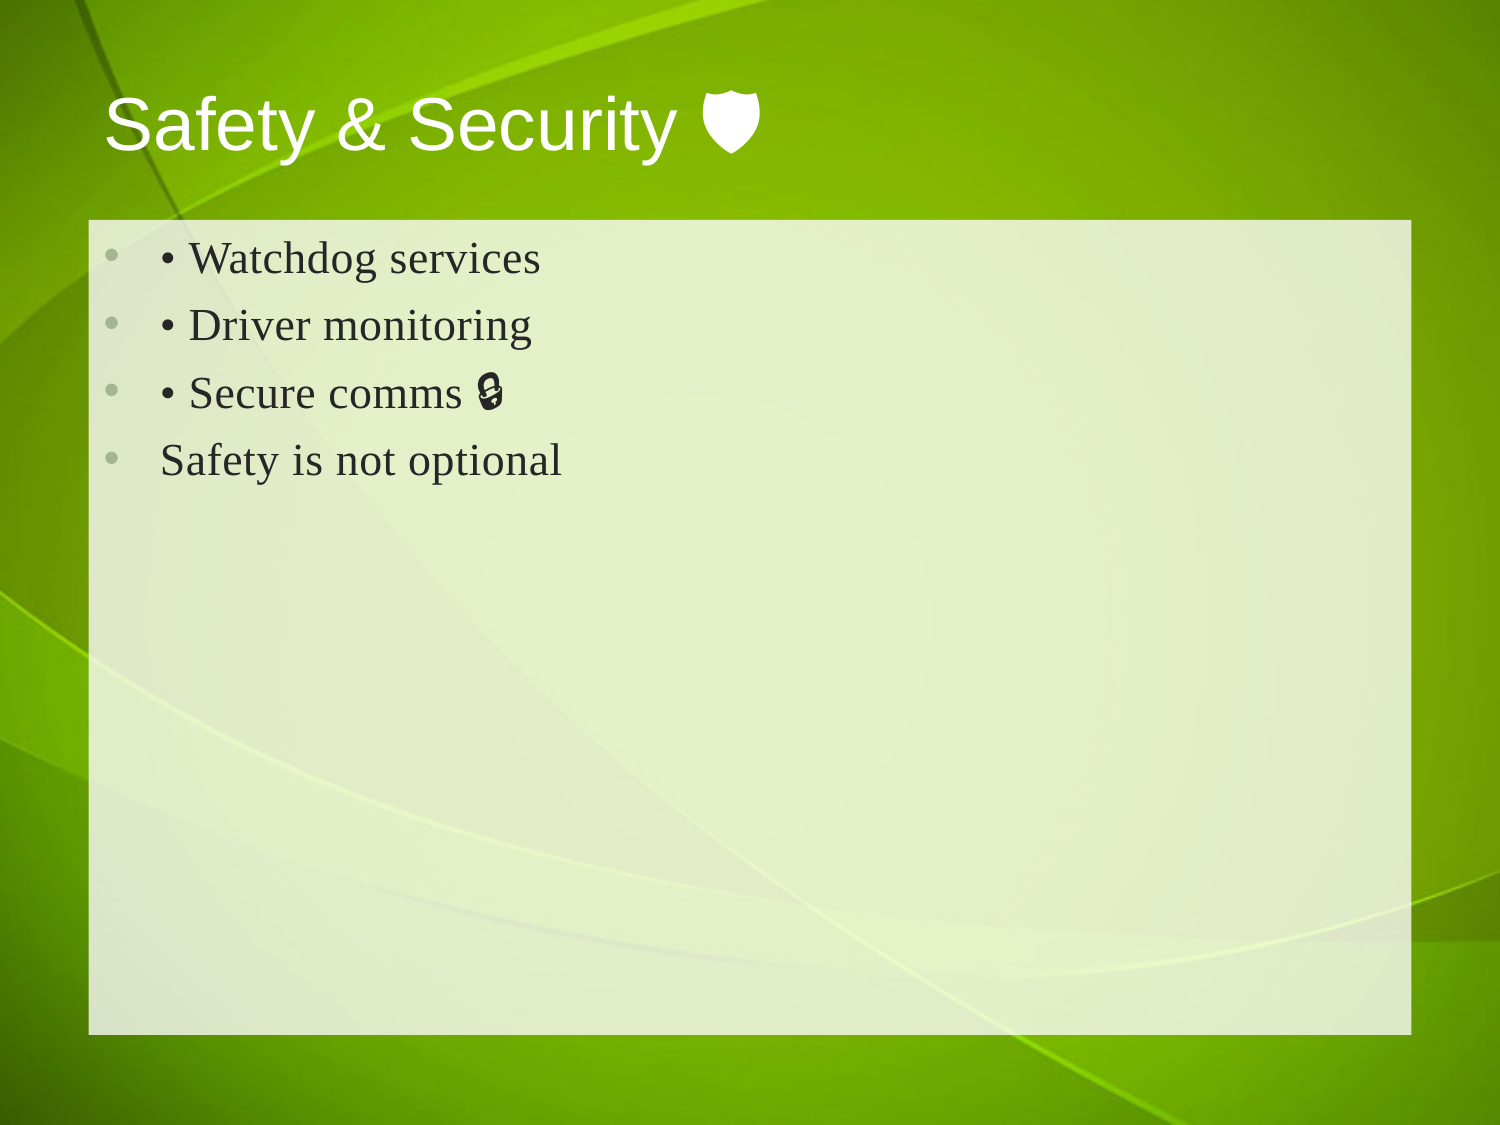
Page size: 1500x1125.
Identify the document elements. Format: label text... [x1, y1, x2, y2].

list • Watchdog services 🐶 • Driver monitoring 👀 • Secure comms 🔒 Safety is not optional ✅ [88, 219, 1412, 1035]
title Safety & Security 🛡️ [88, 30, 1412, 173]
picture [0, 0, 1500, 1125]
